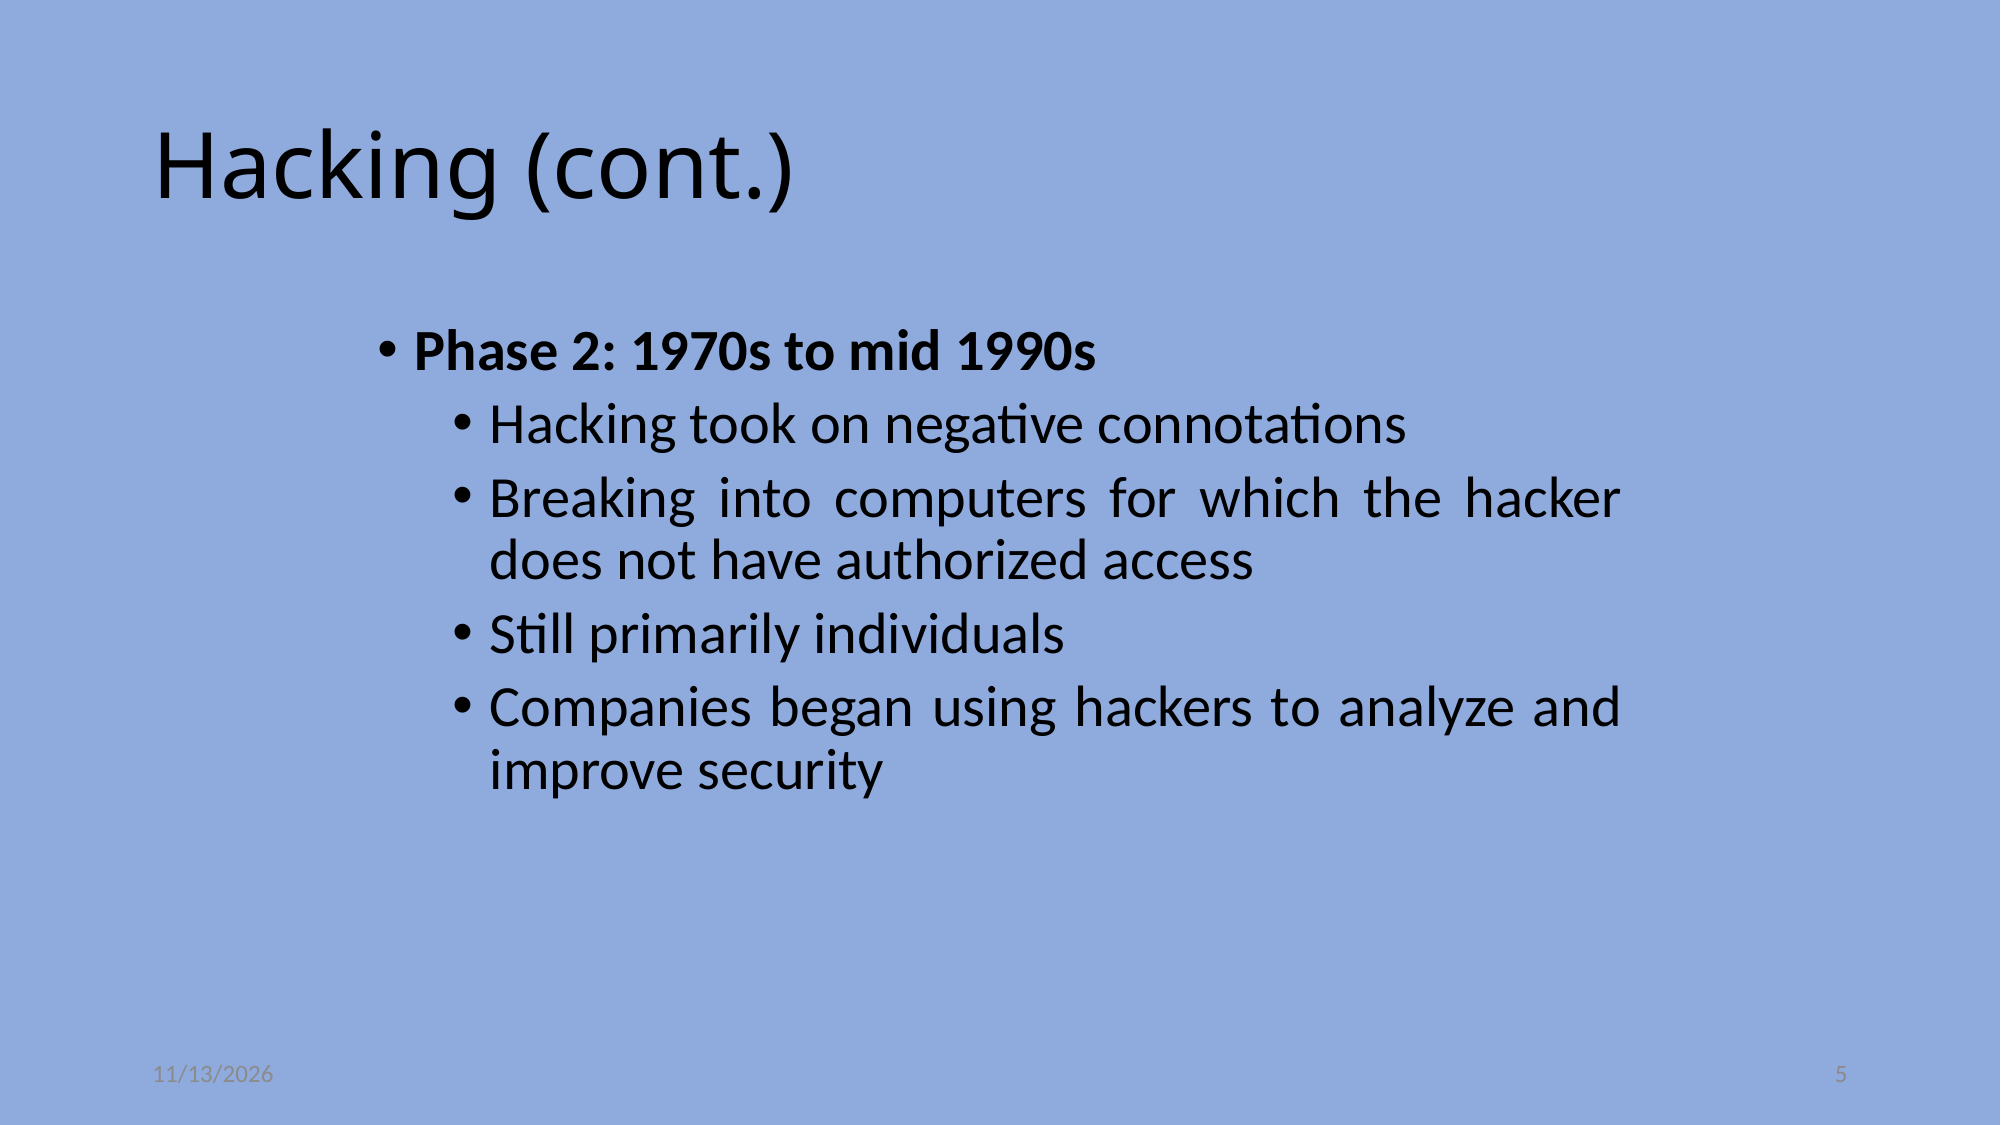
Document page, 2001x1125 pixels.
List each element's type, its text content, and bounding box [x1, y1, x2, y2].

list Phase 2: 1970s to mid 1990s Hacking took on negative connotations Breaking into computers for which the hacker does not have authorized access Still primarily individuals Companies began using hackers to analyze and improve security [362, 312, 1638, 1035]
title Hacking (cont.) [137, 59, 1863, 278]
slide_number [137, 1042, 588, 1103]
slide_number 5 [1412, 1042, 1863, 1103]
